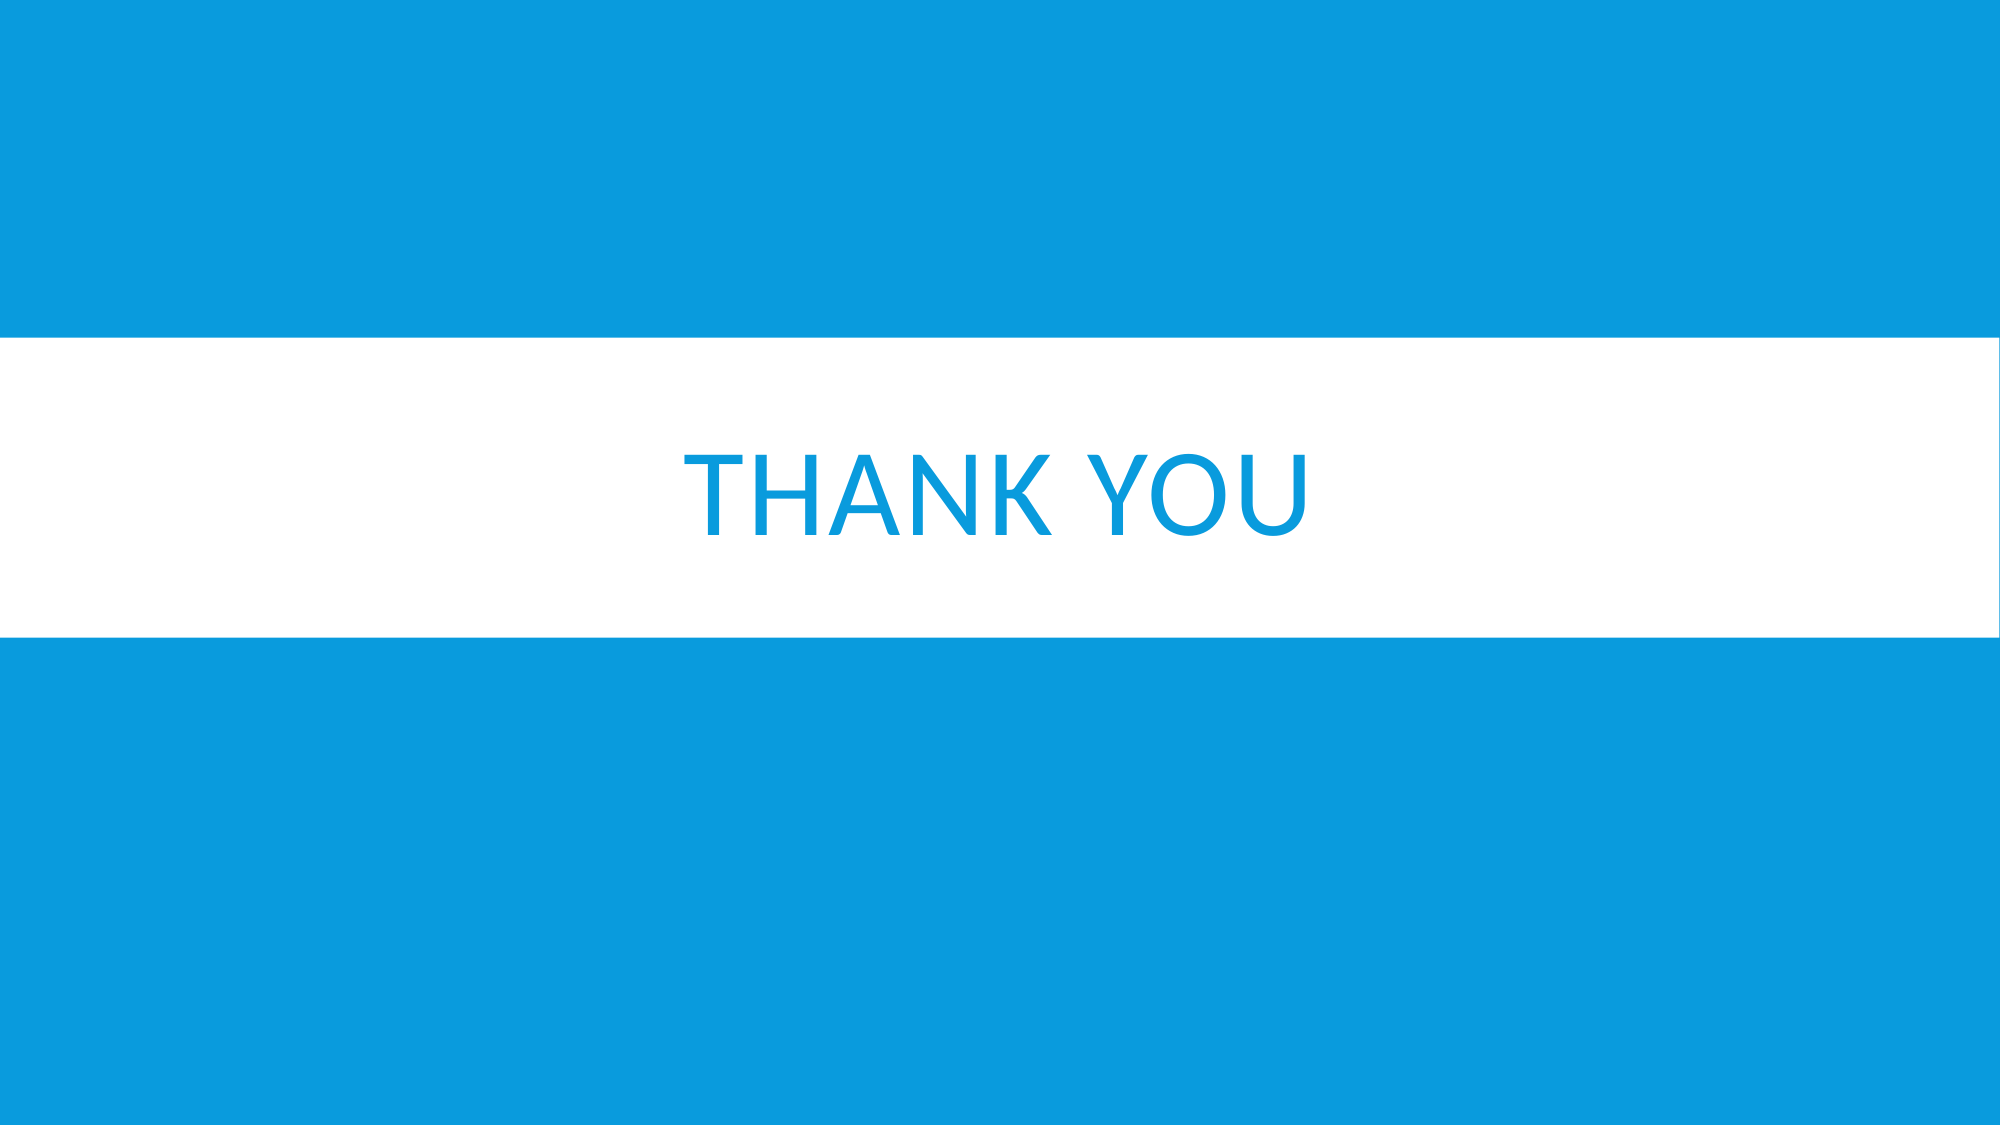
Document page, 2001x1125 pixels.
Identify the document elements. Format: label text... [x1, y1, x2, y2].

title Thank You [136, 362, 1862, 638]
